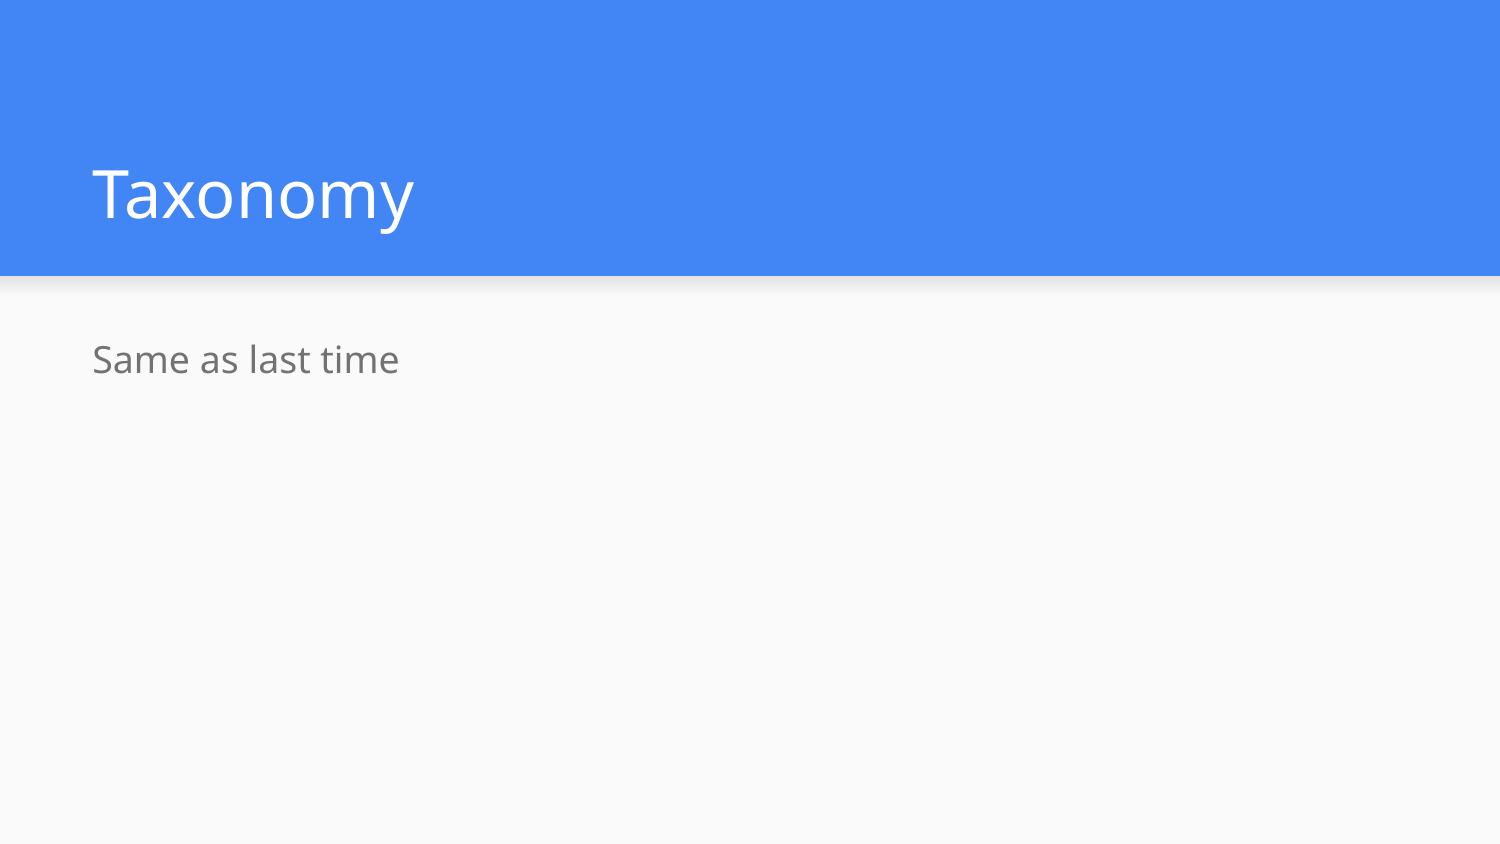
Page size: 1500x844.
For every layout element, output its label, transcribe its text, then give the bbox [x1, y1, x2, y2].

list Same as last time [77, 314, 1427, 760]
title Taxonomy [77, 121, 1427, 248]
